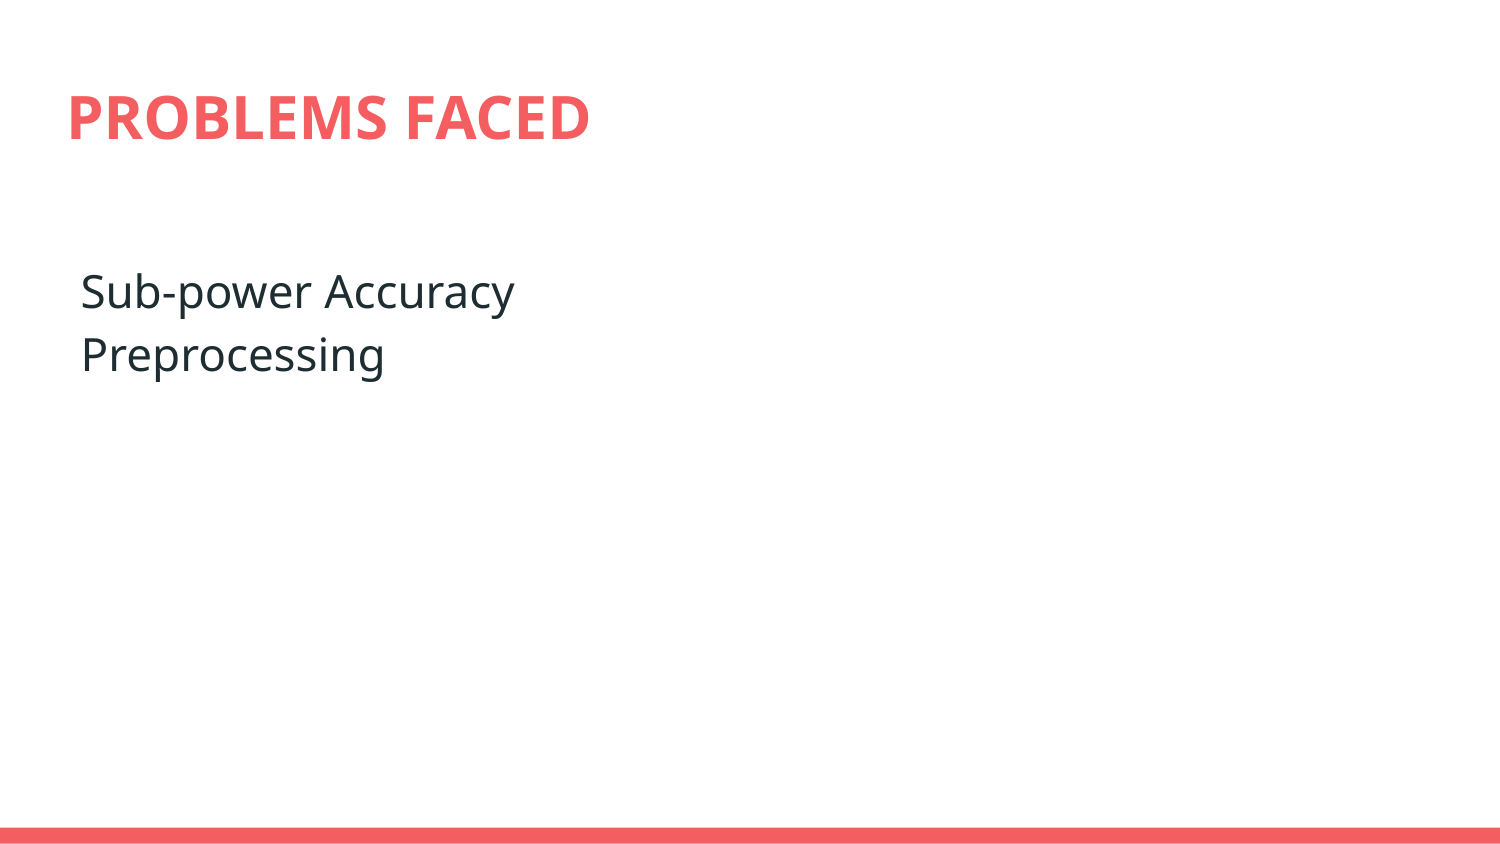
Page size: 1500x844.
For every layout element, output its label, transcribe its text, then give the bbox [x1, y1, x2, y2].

list Sub-power Accuracy Preprocessing [51, 239, 1449, 801]
title PROBLEMS FACED [51, 64, 1449, 167]
